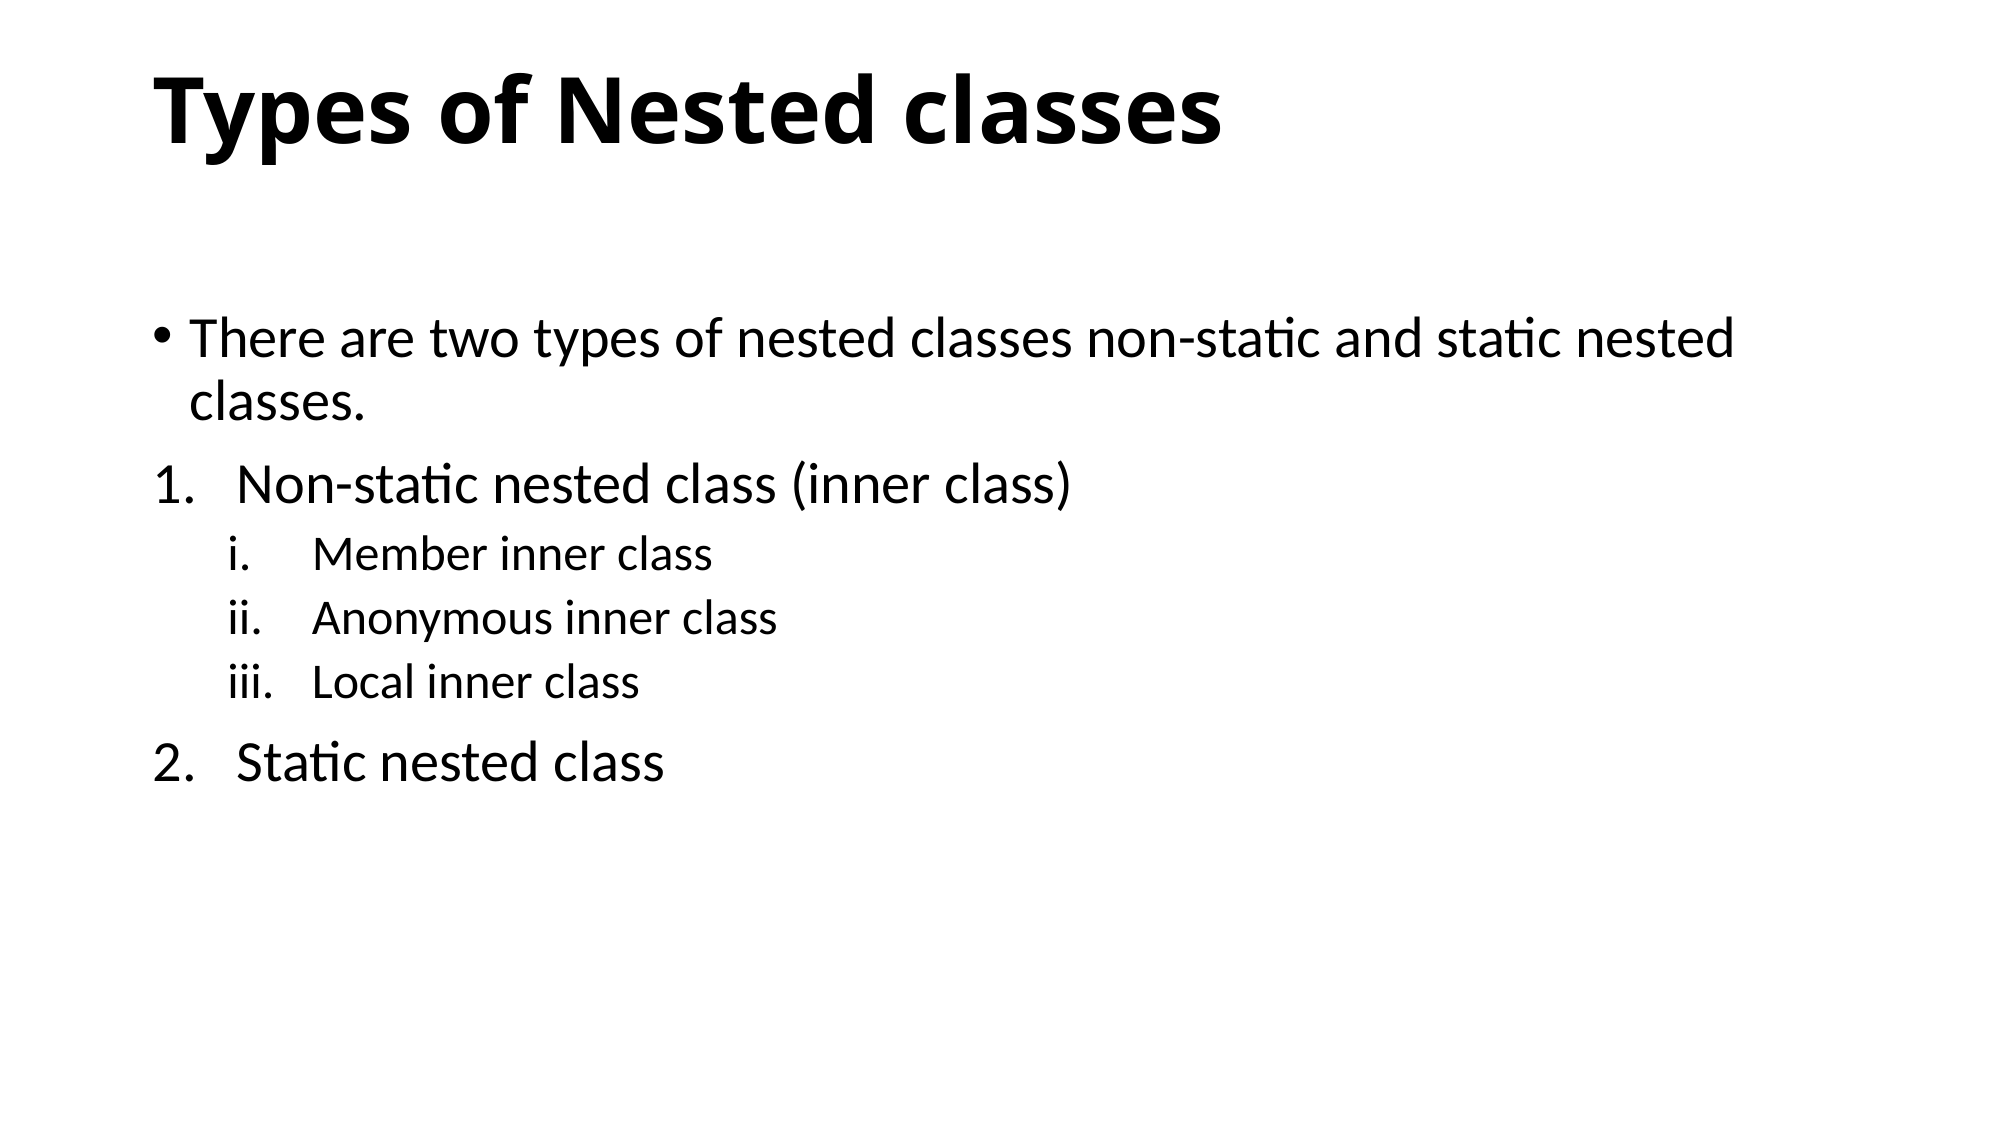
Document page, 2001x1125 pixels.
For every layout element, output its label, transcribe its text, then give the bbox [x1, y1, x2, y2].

list There are two types of nested classes non-static and static nested classes. Non-static nested class (inner class) Member inner class Anonymous inner class Local inner class Static nested class [137, 299, 1863, 1014]
title Types of Nested classes [137, 59, 1863, 278]
